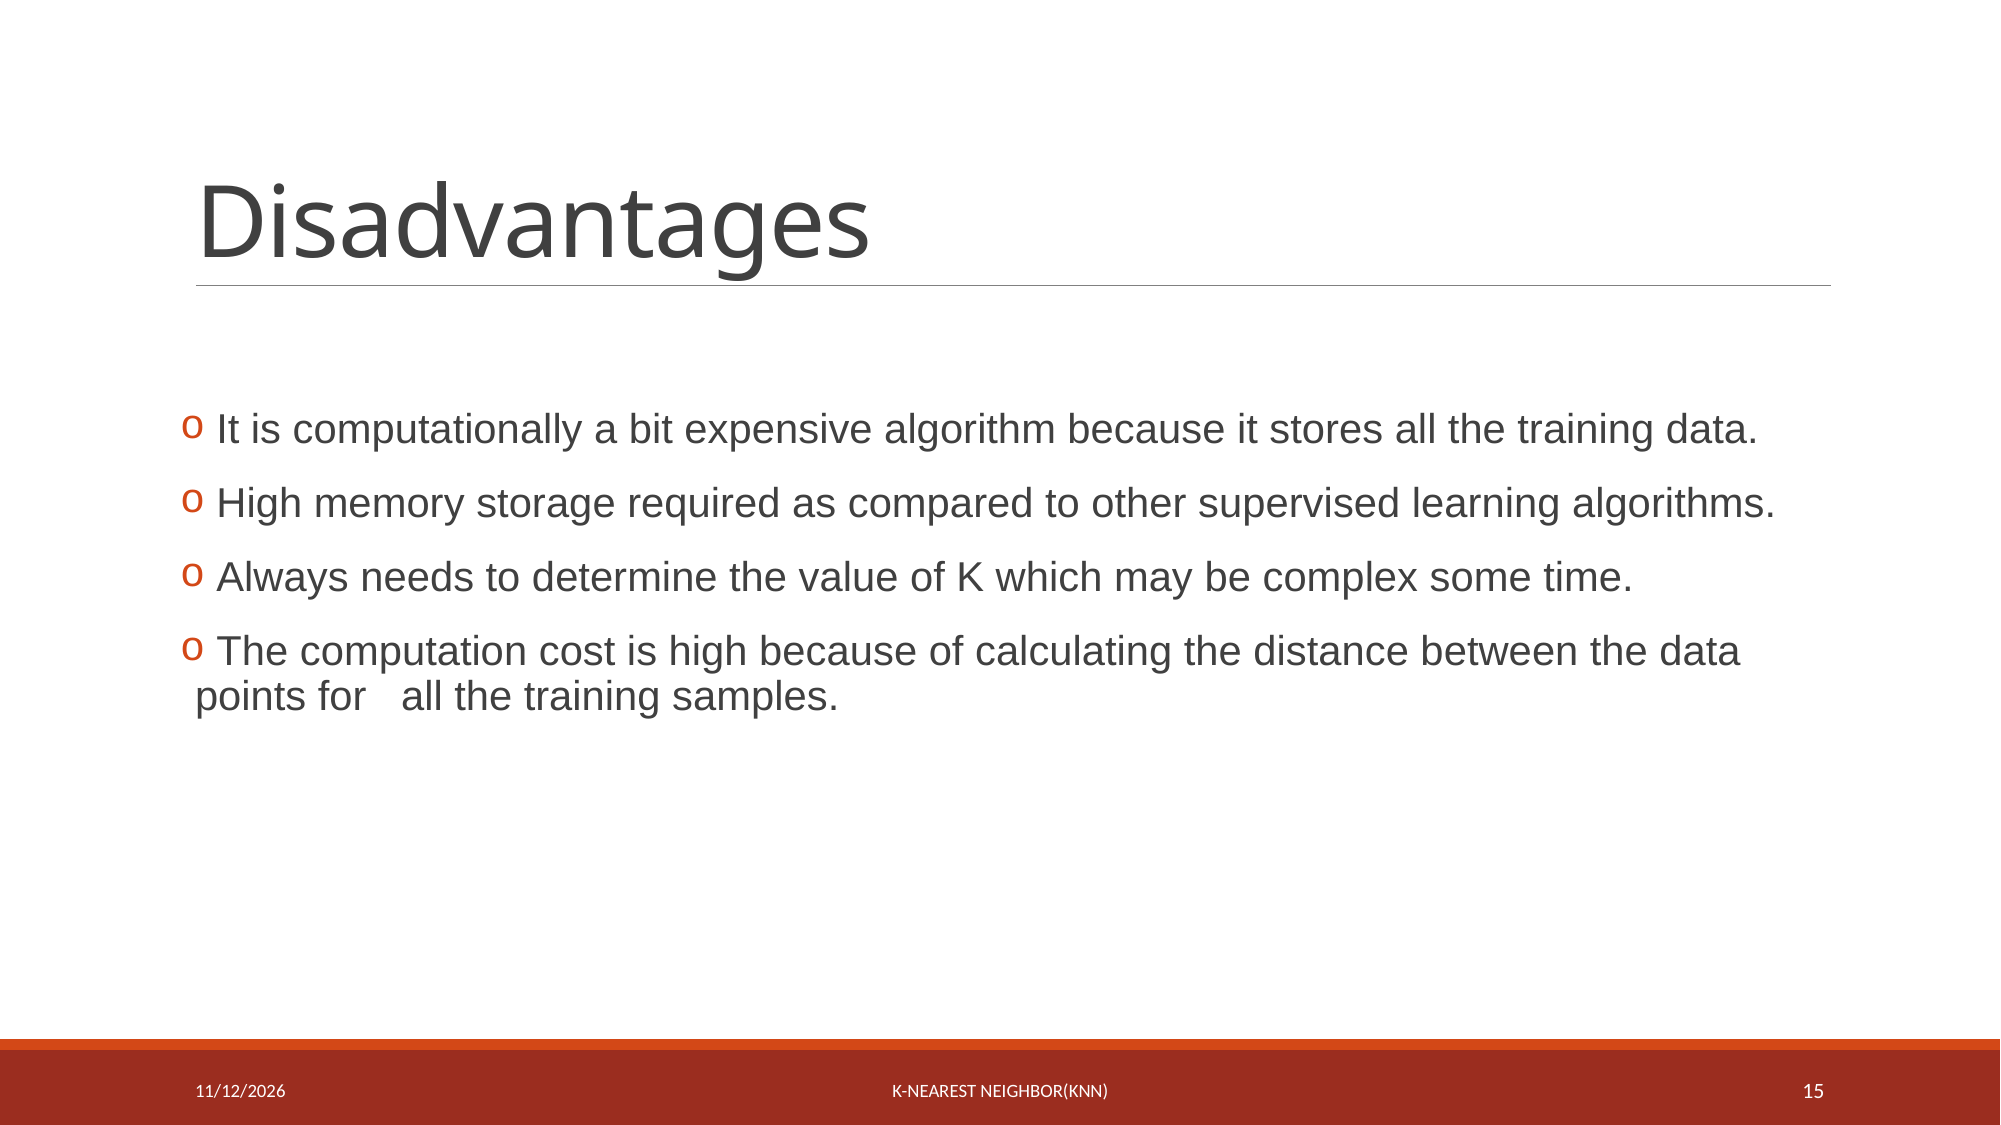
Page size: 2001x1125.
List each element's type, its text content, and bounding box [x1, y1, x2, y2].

title Disadvantages [180, 47, 1830, 285]
footer K-Nearest Neighbor(KNN) [604, 1059, 1396, 1120]
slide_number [180, 1059, 586, 1120]
slide_number 15 [1624, 1059, 1840, 1120]
list It is computationally a bit expensive algorithm because it stores all the training data. High memory storage required as compared to other supervised learning algorithms. Always needs to determine the value of K which may be complex some time. The computation cost is high because of calculating the distance between the data points for all the training samples. [180, 399, 1830, 1060]
